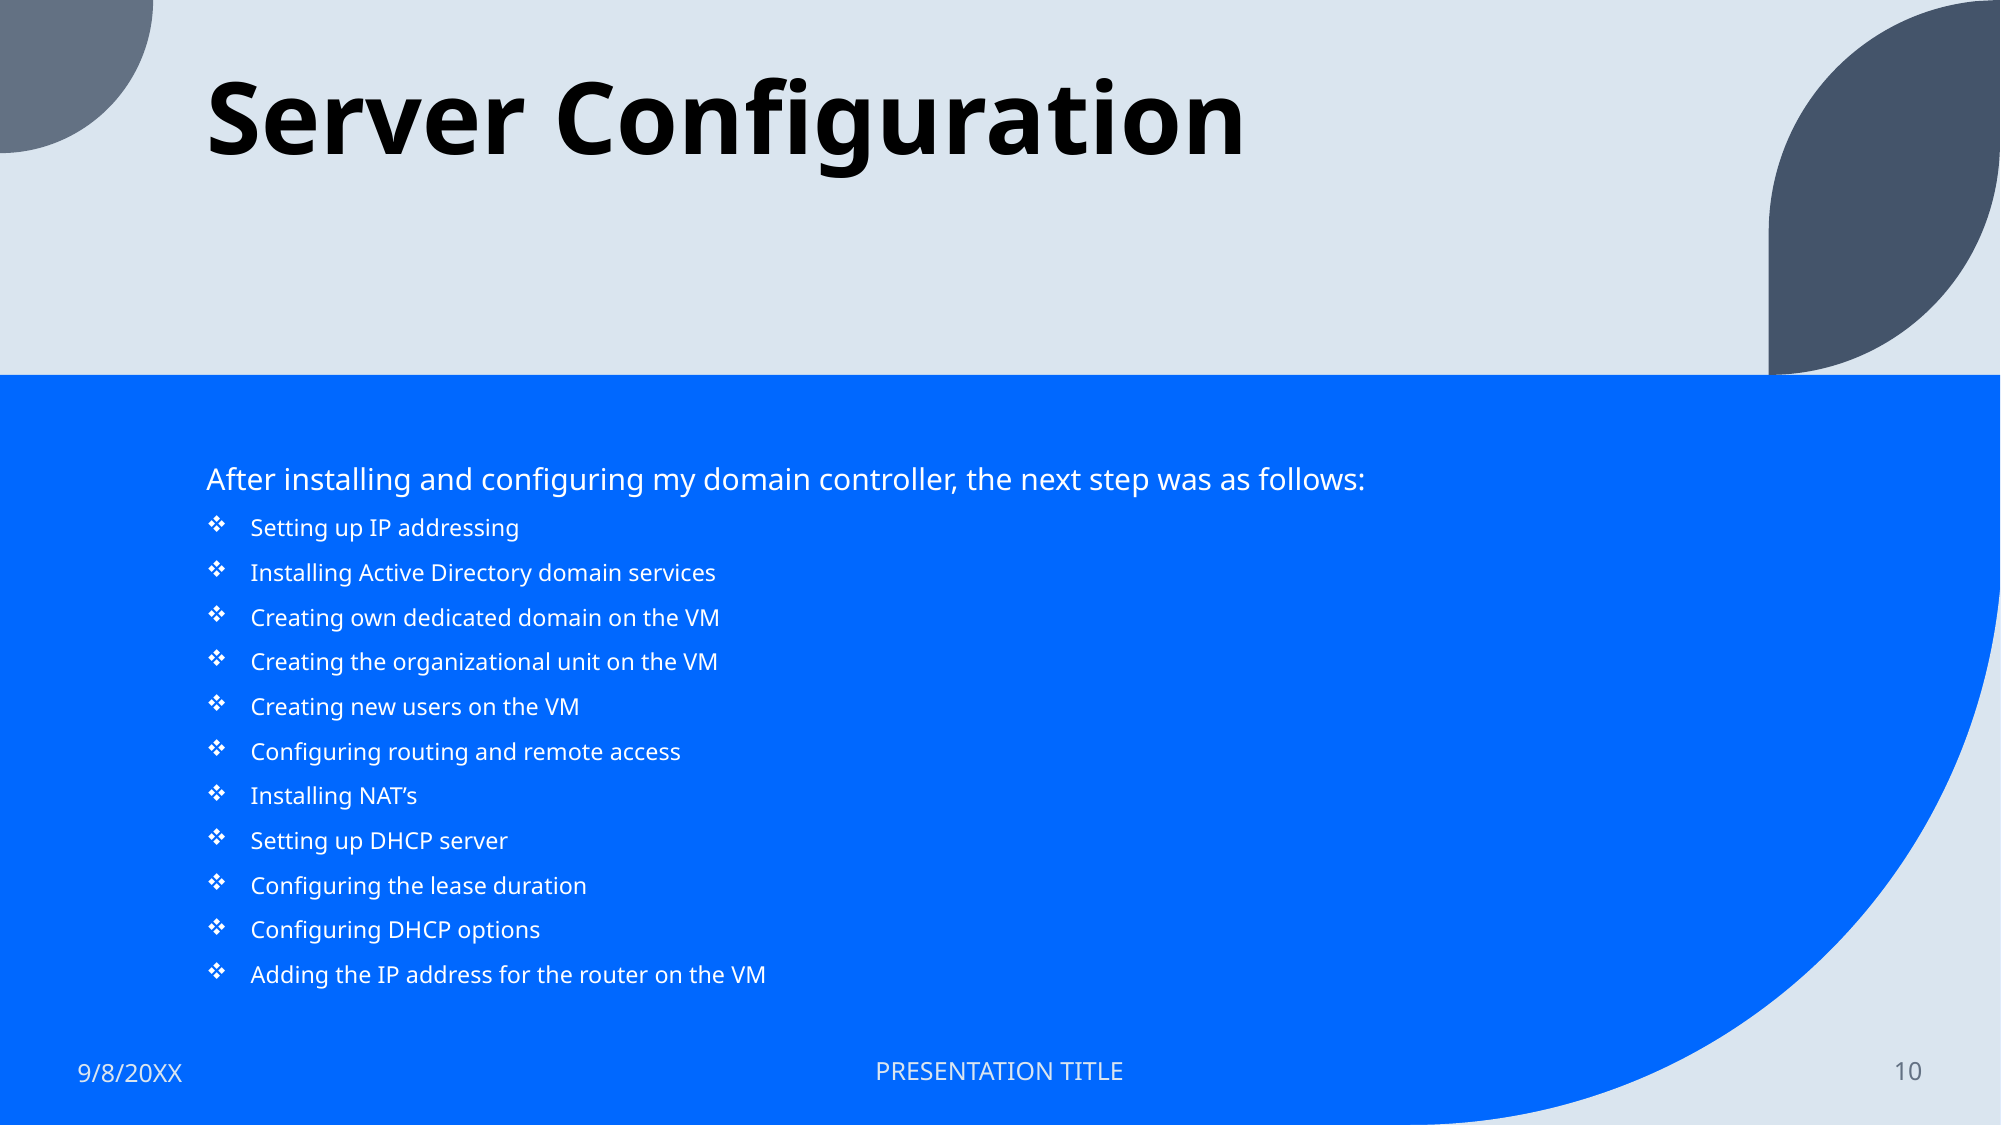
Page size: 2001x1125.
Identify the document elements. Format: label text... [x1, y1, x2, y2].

footer PRESENTATION TITLE [662, 1042, 1338, 1103]
title Server Configuration [191, 22, 1796, 184]
slide_number 10 [1674, 1042, 1938, 1103]
list After installing and configuring my domain controller, the next step was as follows: Setting up IP addressing Installing Active Directory domain services Creating own dedicated domain on the VM Creating the organizational unit on the VM Creating new users on the VM Configuring routing and remote access Installing NAT’s Setting up DHCP server Configuring the lease duration Configuring DHCP options Adding the IP address for the router on the VM [191, 435, 1796, 999]
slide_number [62, 1042, 513, 1103]
